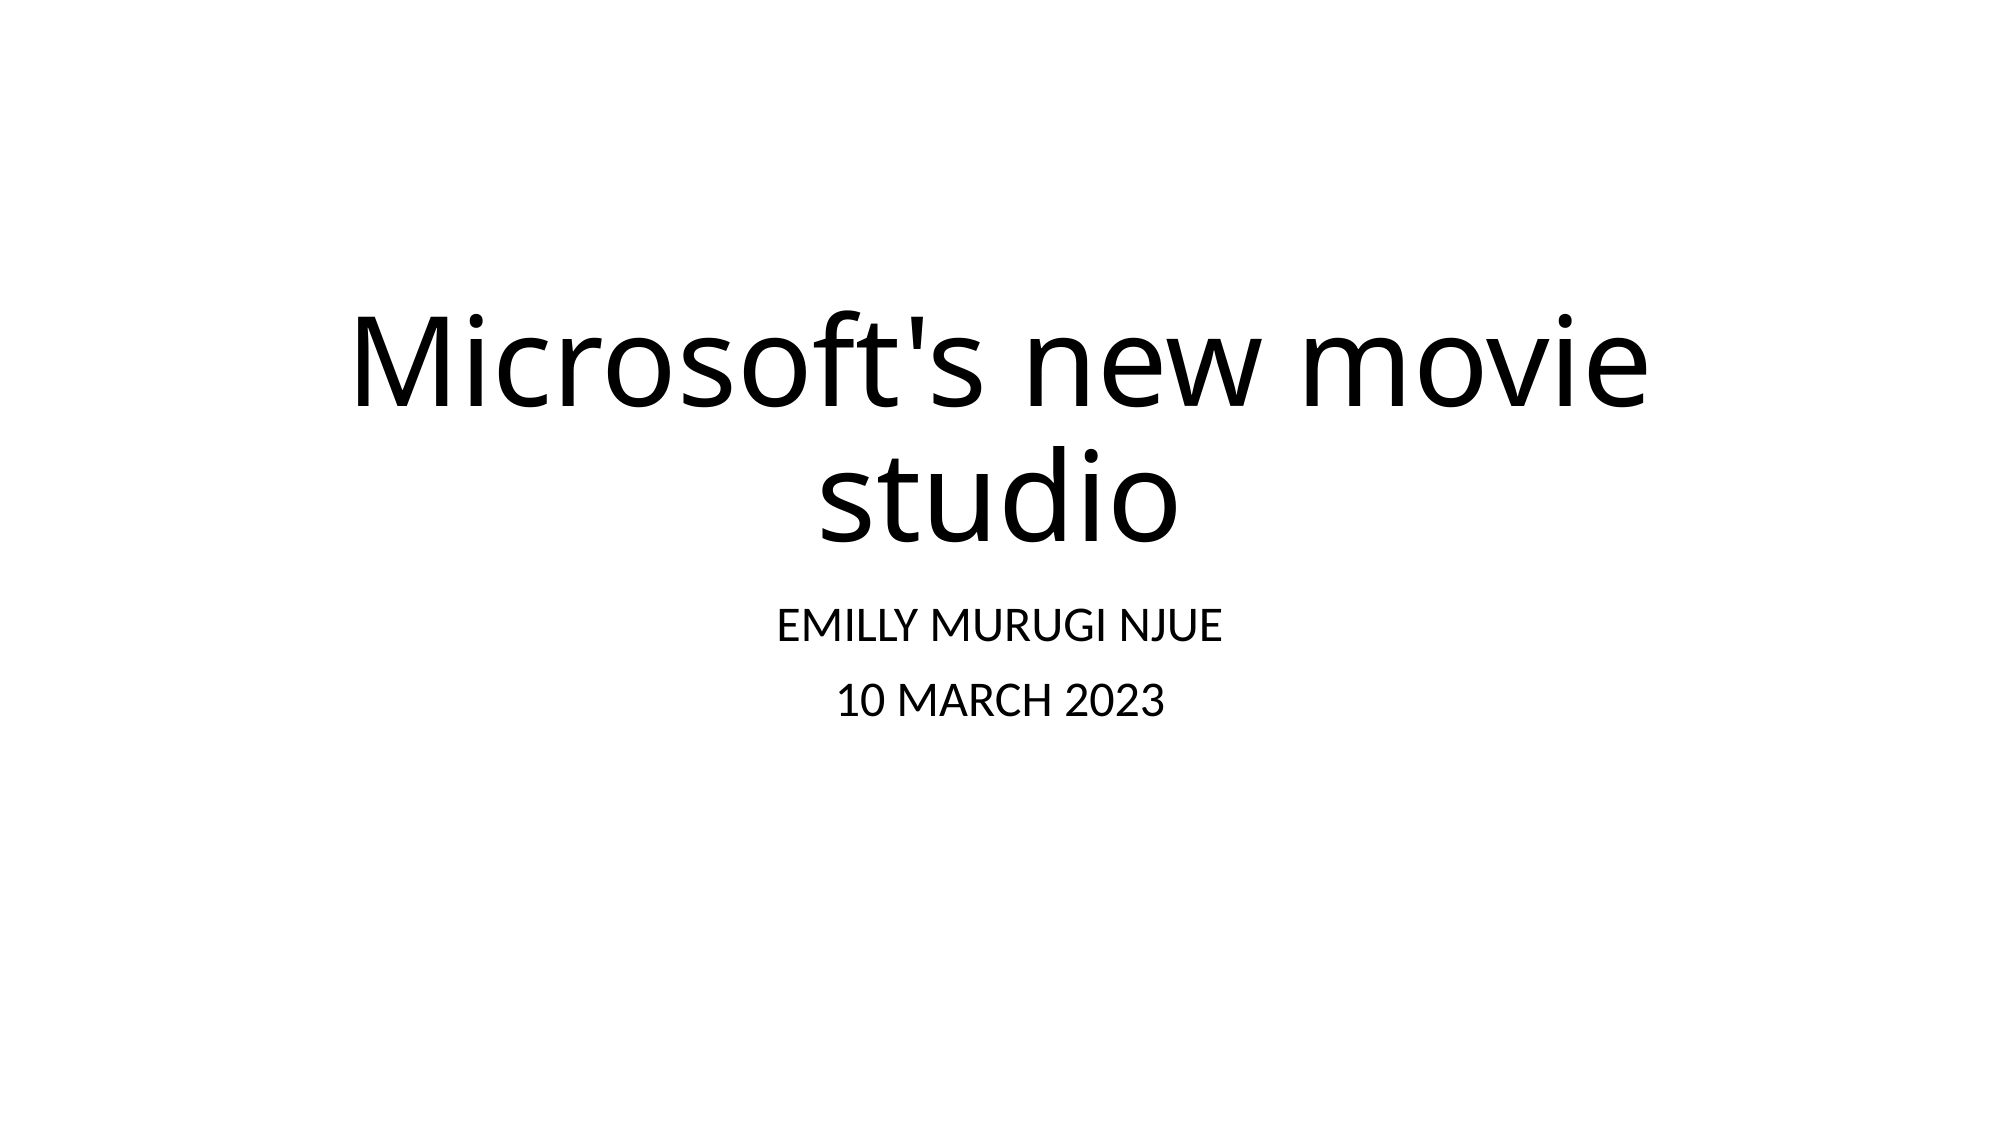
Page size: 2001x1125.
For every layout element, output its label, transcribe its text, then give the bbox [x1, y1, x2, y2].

subtitle EMILLY MURUGI NJUE 10 MARCH 2023 [249, 590, 1750, 863]
title Microsoft's new movie studio [249, 184, 1750, 576]
